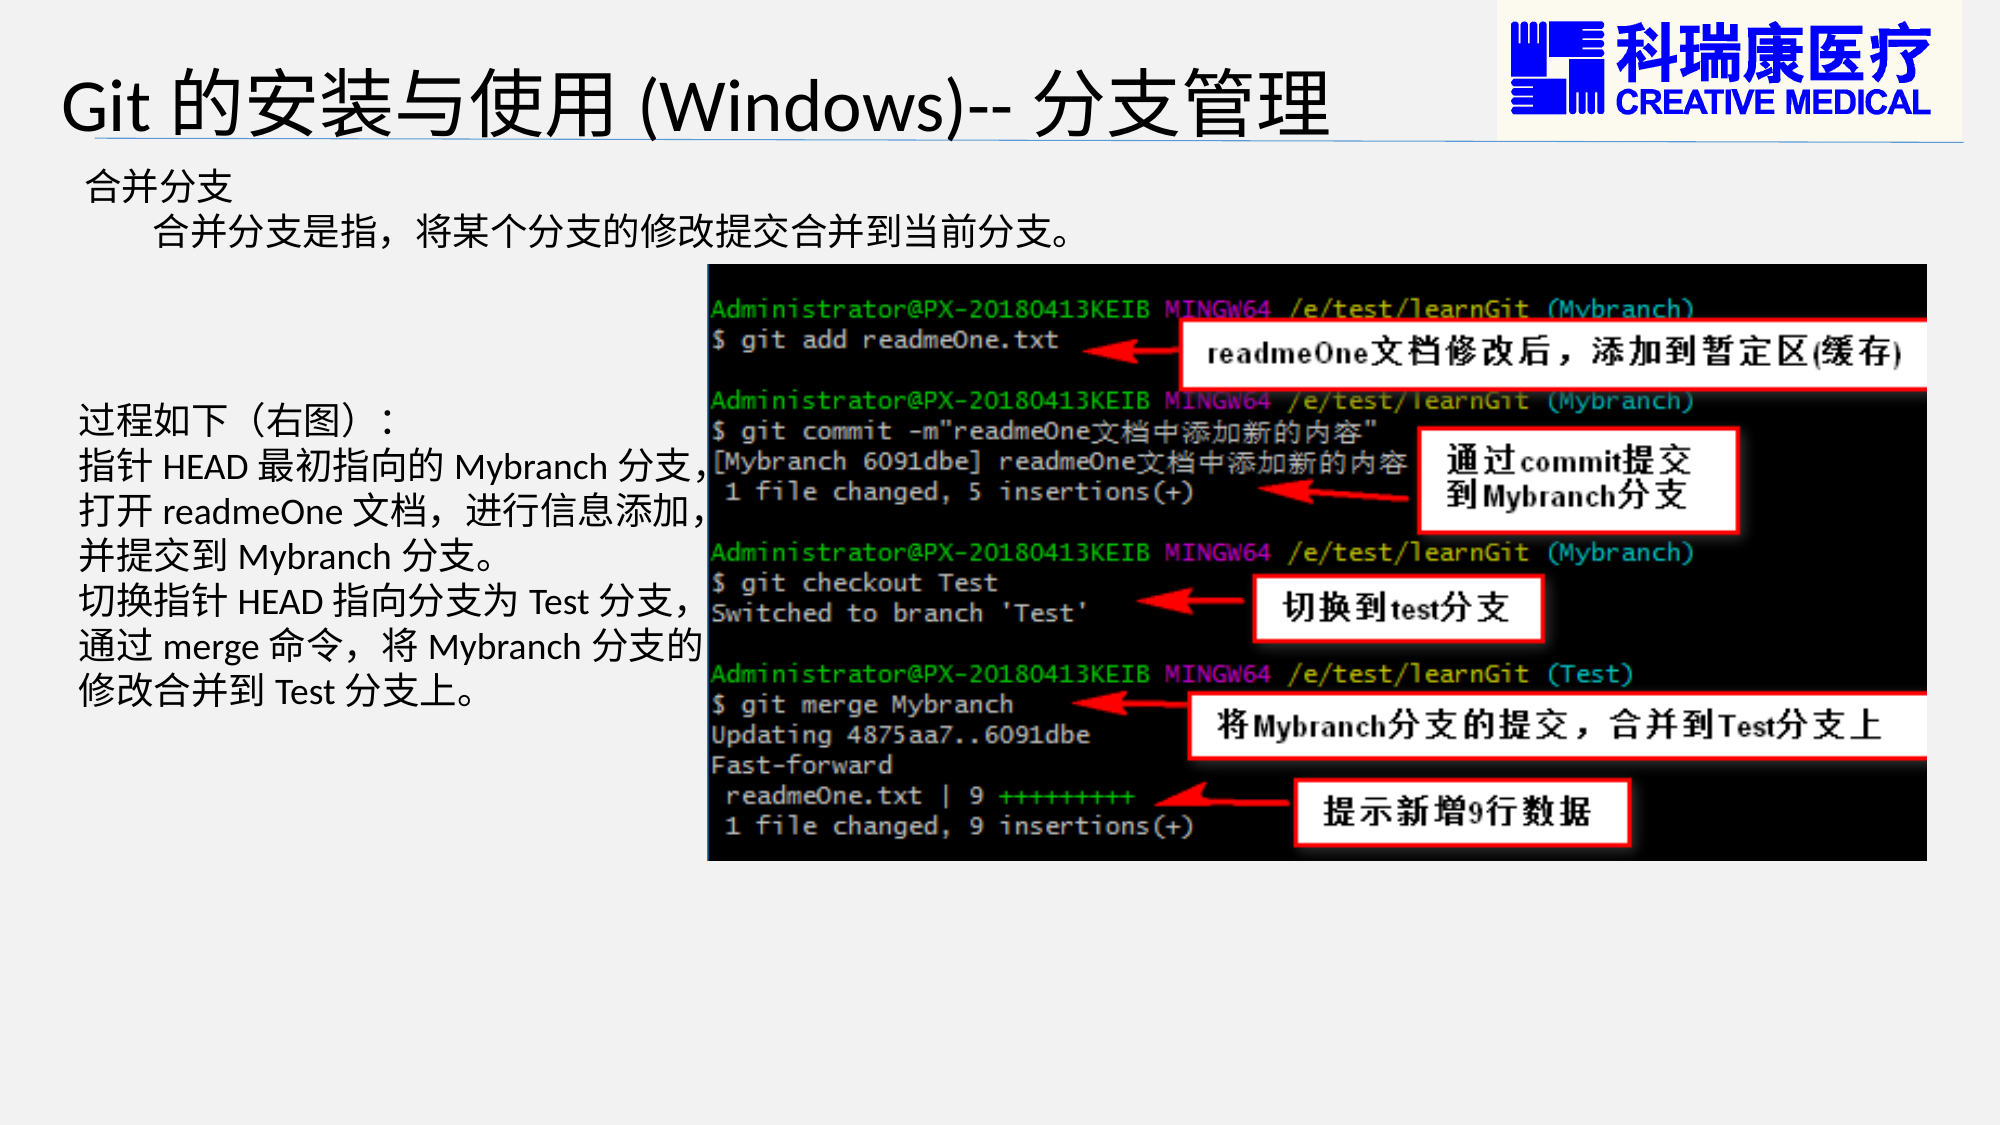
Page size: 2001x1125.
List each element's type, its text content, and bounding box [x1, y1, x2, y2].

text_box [94, 138, 1964, 143]
picture [1497, 0, 1962, 138]
text_box 过程如下（右图）： 指针HEAD最初指向的Mybranch分支， 打开readmeOne文档，进行信息添加， 并提交到Mybranch分支。 切换指针HEAD指向分支为Test分支， 通过merge命令，将Mybranch分支的 修改合并到Test分支上。 [64, 389, 707, 764]
text_box 合并分支 合并分支是指，将某个分支的修改提交合并到当前分支。 [69, 155, 1106, 260]
text_box Git的安装与使用(Windows)--分支管理 [47, 49, 1347, 155]
picture [707, 264, 1927, 861]
